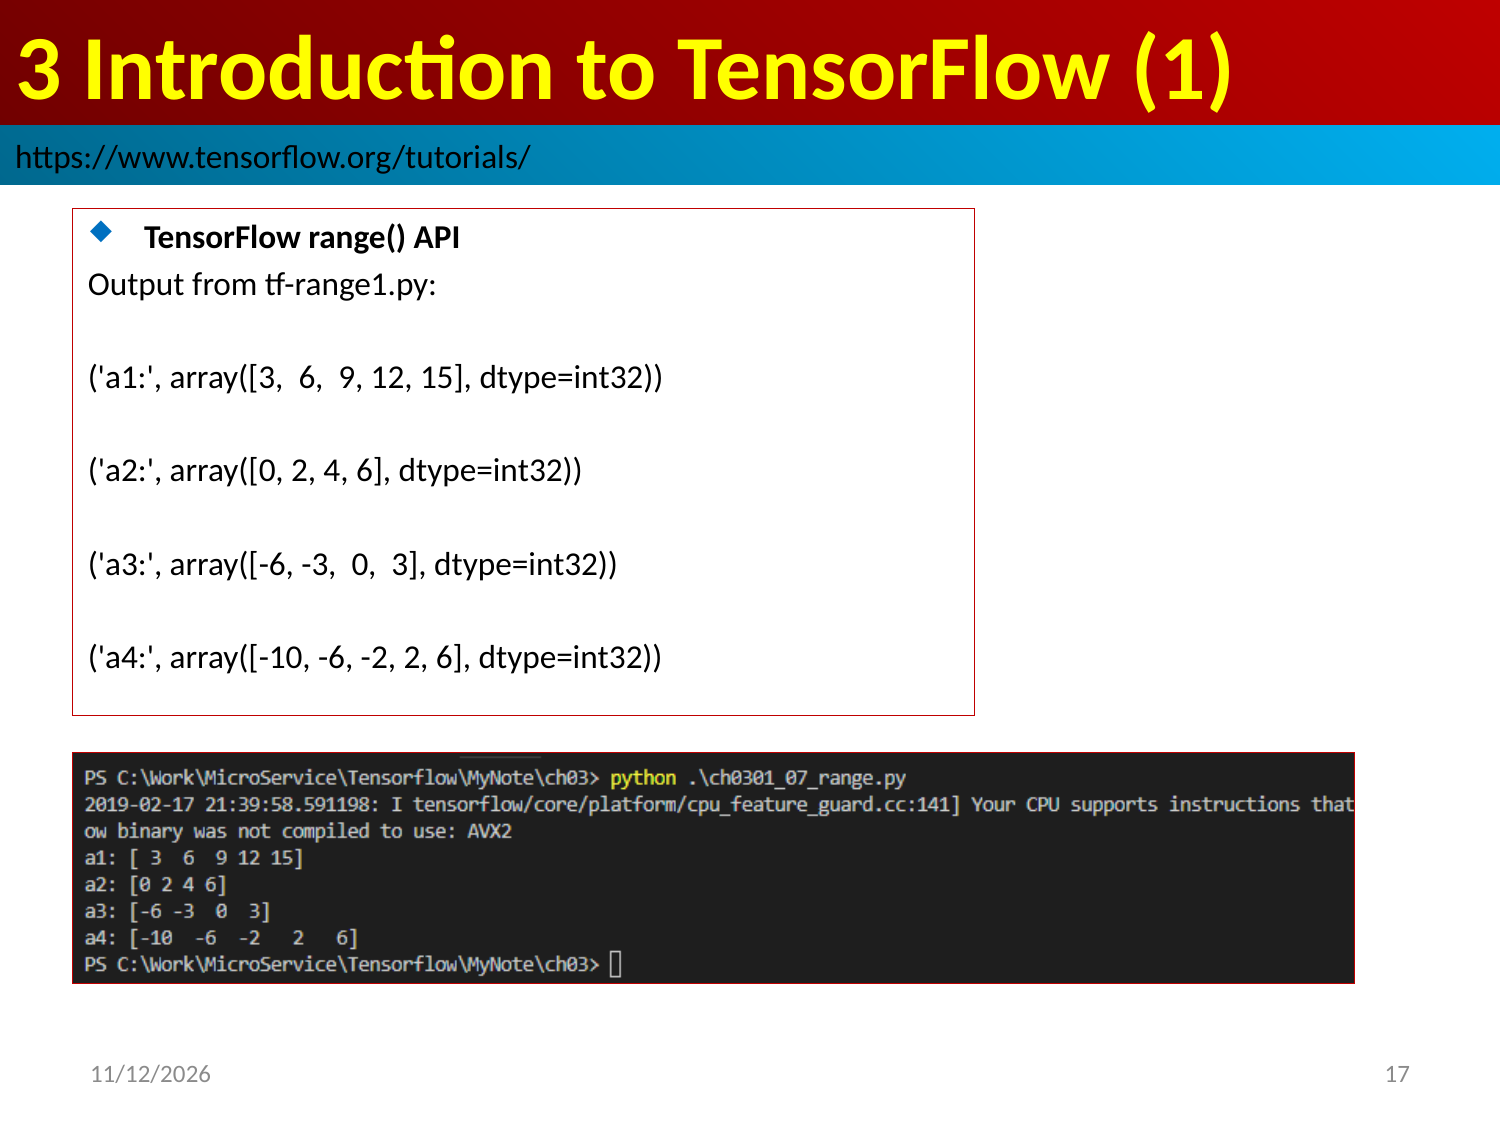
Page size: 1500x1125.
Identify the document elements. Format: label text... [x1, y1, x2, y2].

picture [72, 752, 1355, 984]
title 3 Introduction to TensorFlow (1) [0, 0, 1500, 125]
subtitle TensorFlow range() API Output from tf-range1.py: ('a1:', array([3, 6, 9, 12, 15], dtype=int32)) ('a2:', array([0, 2, 4, 6], dtype=int32)) ('a3:', array([-6, -3, 0, 3], dtype=int32)) ('a4:', array([-10, -6, -2, 2, 6], dtype=int32)) [72, 208, 975, 716]
text_box https://www.tensorflow.org/tutorials/ [0, 125, 1500, 185]
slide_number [75, 1042, 425, 1103]
slide_number 17 [1074, 1042, 1425, 1103]
